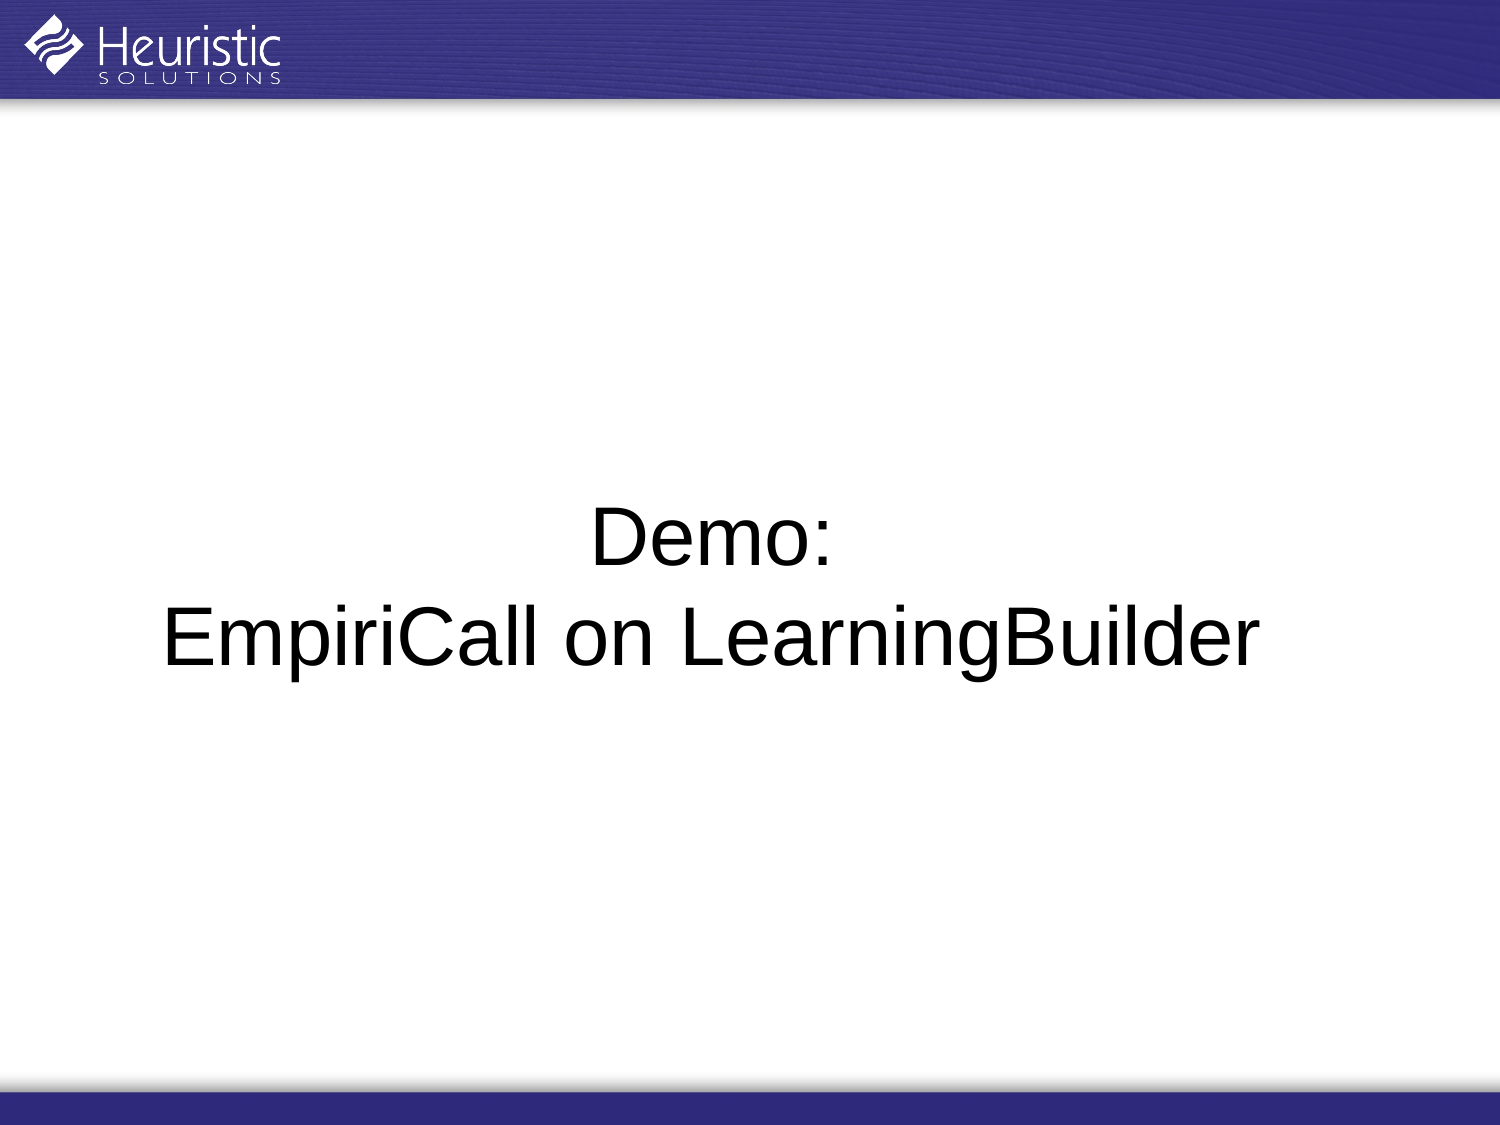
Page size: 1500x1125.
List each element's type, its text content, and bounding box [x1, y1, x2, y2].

picture [0, 0, 1500, 1125]
text_box Demo: EmpiriCall on LearningBuilder [146, 474, 1278, 690]
